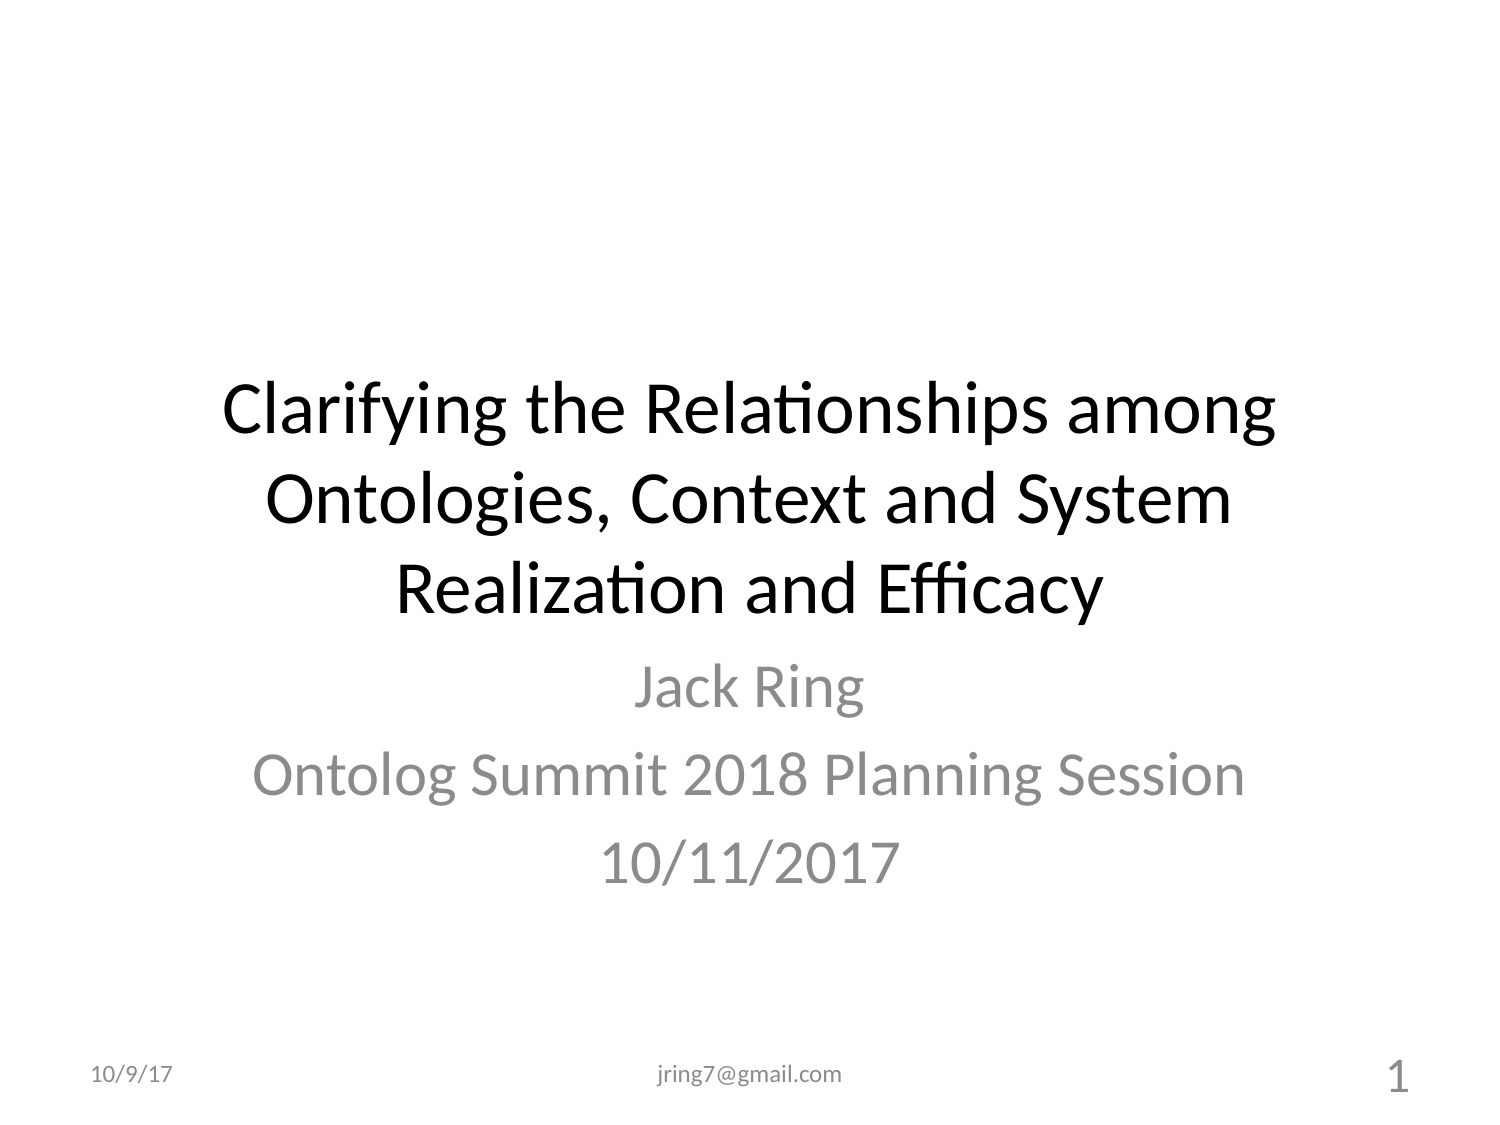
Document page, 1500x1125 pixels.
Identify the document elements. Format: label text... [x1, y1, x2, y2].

footer jring7@gmail.com [512, 1042, 988, 1103]
title Clarifying the Relationships among Ontologies, Context and System Realization and Efficacy [112, 349, 1388, 638]
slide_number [75, 1042, 425, 1103]
subtitle Jack Ring Ontolog Summit 2018 Planning Session 10/11/2017 [225, 637, 1275, 925]
slide_number 1 [1074, 1042, 1425, 1103]
